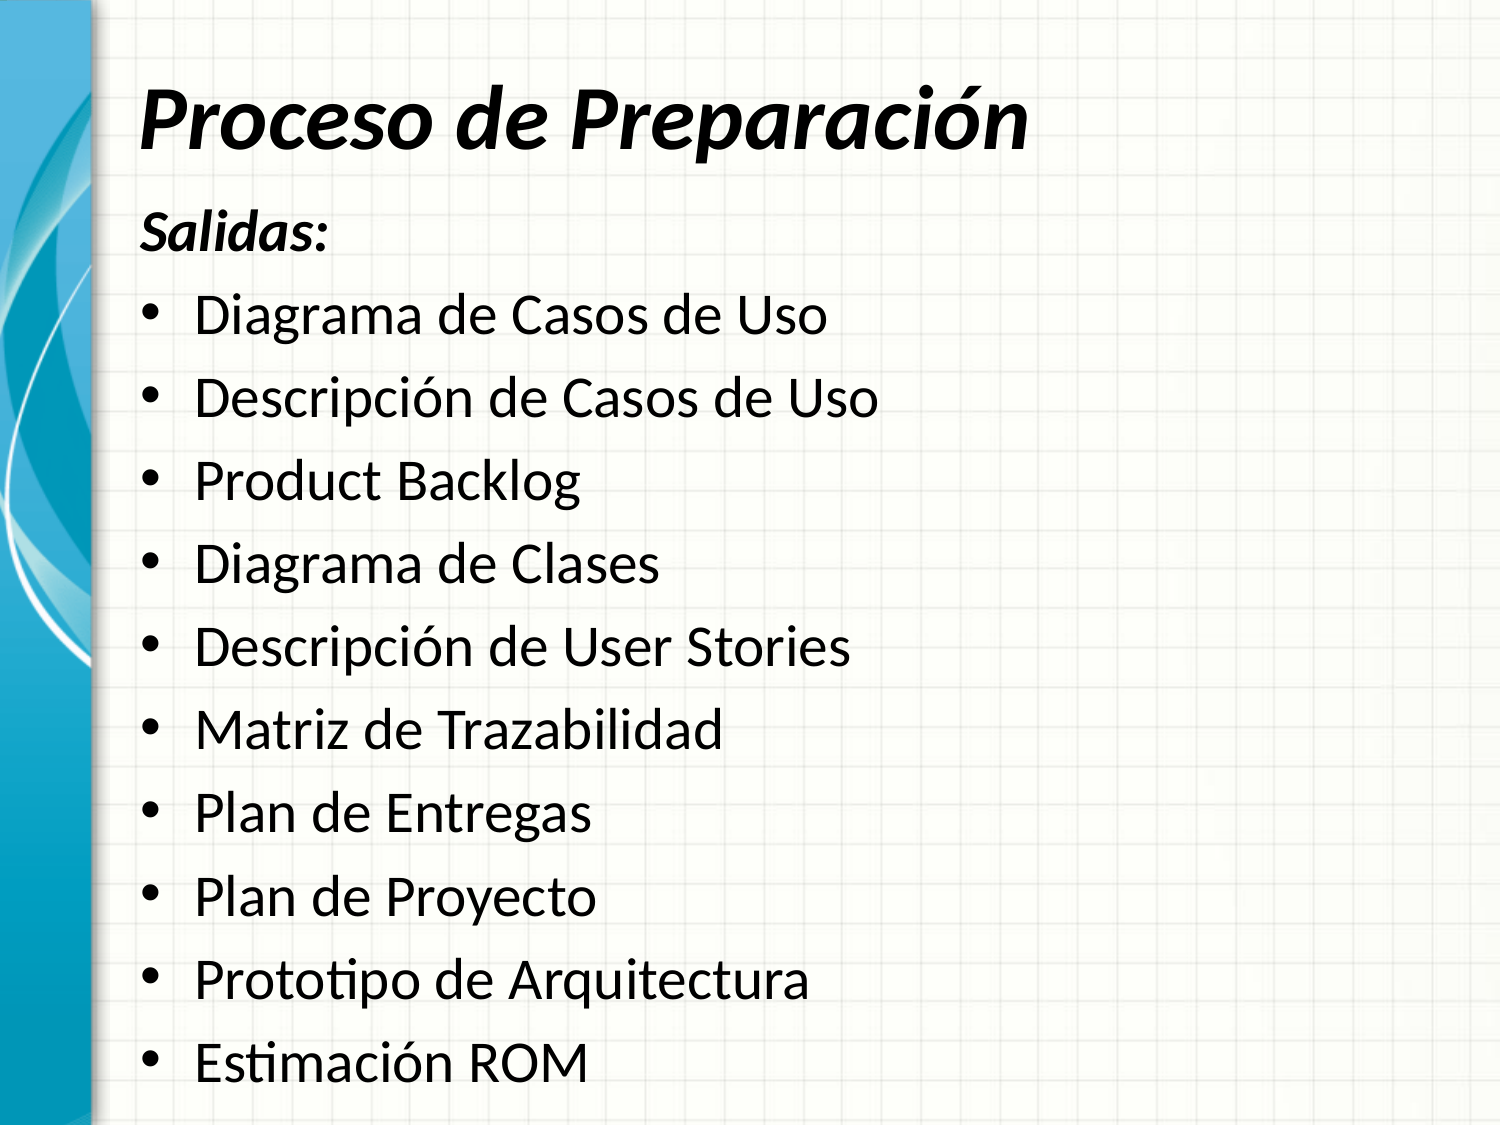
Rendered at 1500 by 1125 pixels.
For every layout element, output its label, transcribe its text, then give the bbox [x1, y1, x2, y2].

list Salidas: Diagrama de Casos de Uso Descripción de Casos de Uso Product Backlog Diagrama de Clases Descripción de User Stories Matriz de Trazabilidad Plan de Entregas Plan de Proyecto Prototipo de Arquitectura Estimación ROM [125, 184, 1450, 1106]
title Proceso de Preparación [123, 19, 1449, 207]
picture [0, 0, 1500, 1125]
